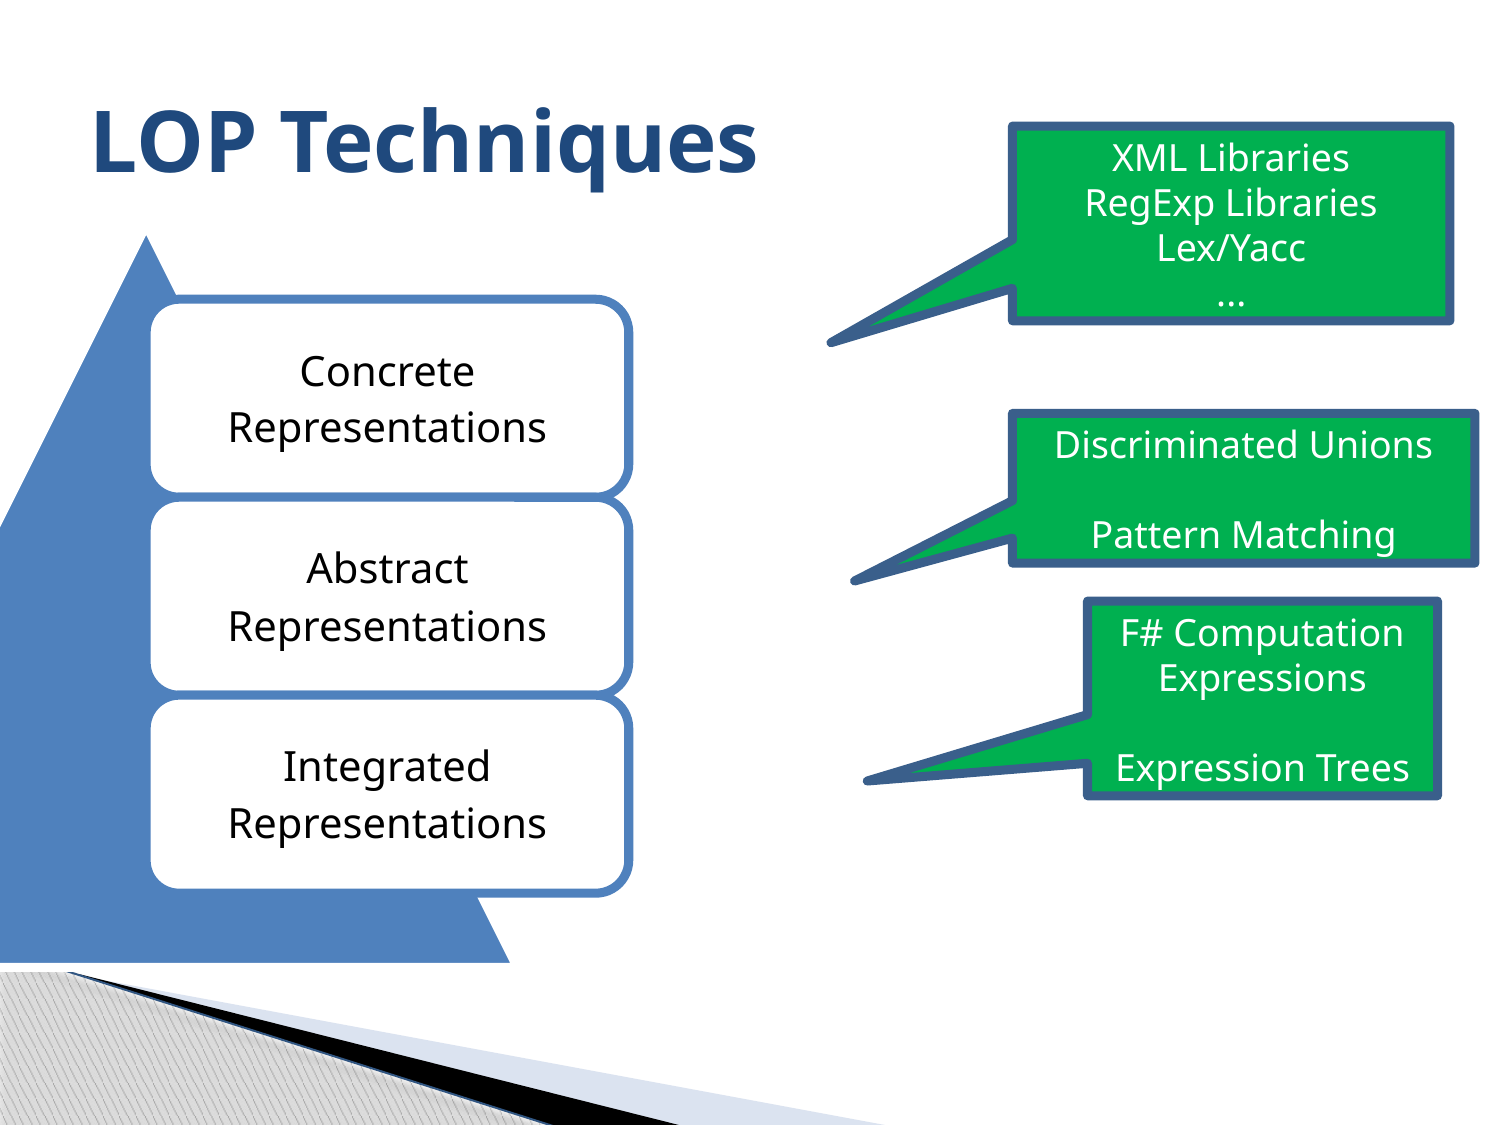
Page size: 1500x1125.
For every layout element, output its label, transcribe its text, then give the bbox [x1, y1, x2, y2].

text_box Discriminated Unions Pattern Matching [1131, 408, 1480, 568]
title LOP Techniques [75, 45, 1425, 224]
text_box XML Libraries RegExp Libraries Lex/Yacc ... [1007, 121, 1455, 326]
text_box F# Computation Expressions Expression Trees [1131, 596, 1443, 801]
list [0, 224, 1126, 968]
